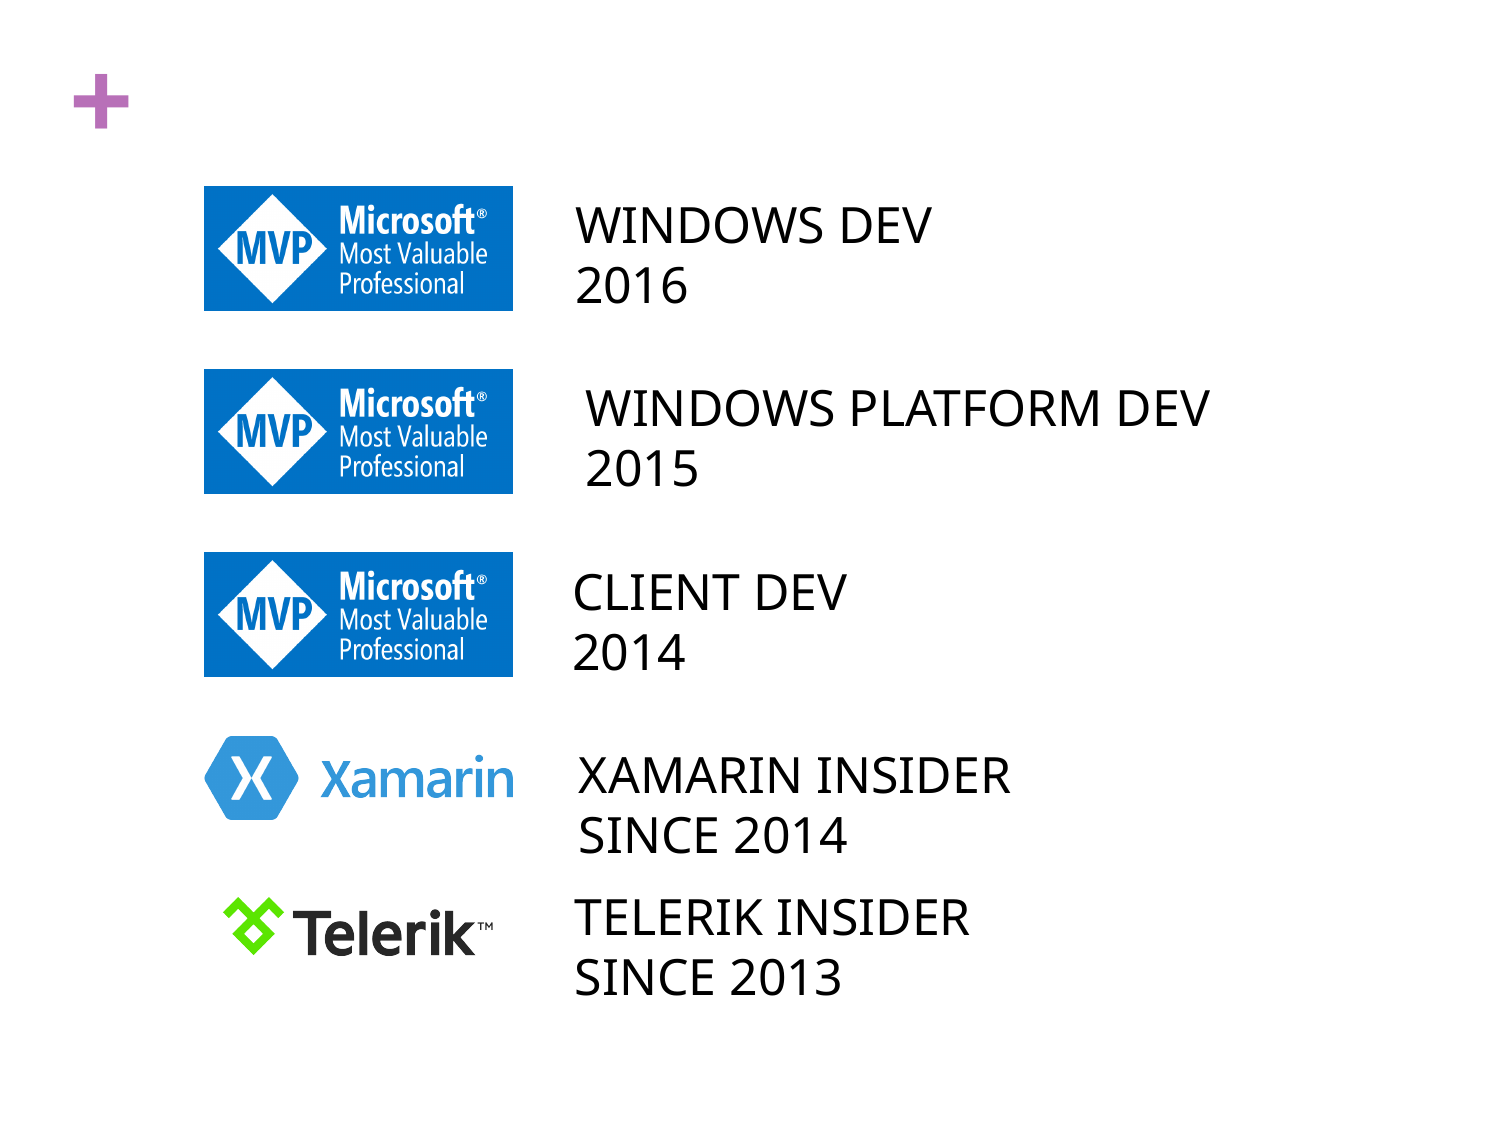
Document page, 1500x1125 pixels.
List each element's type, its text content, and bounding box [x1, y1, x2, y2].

text_box CLIENT DEV 2014 [557, 552, 863, 688]
picture [204, 185, 513, 311]
text_box WINDOWS DEV 2016 [560, 186, 948, 321]
text_box XAMARIN INSIDER SINCE 2014 [564, 736, 1027, 871]
picture [204, 552, 513, 678]
picture [204, 735, 513, 820]
text_box WINDOWS PLATFORM DEV 2015 [570, 369, 1226, 505]
picture [204, 877, 513, 975]
picture [204, 368, 513, 495]
text_box TELERIK INSIDER SINCE 2013 [559, 878, 986, 1014]
